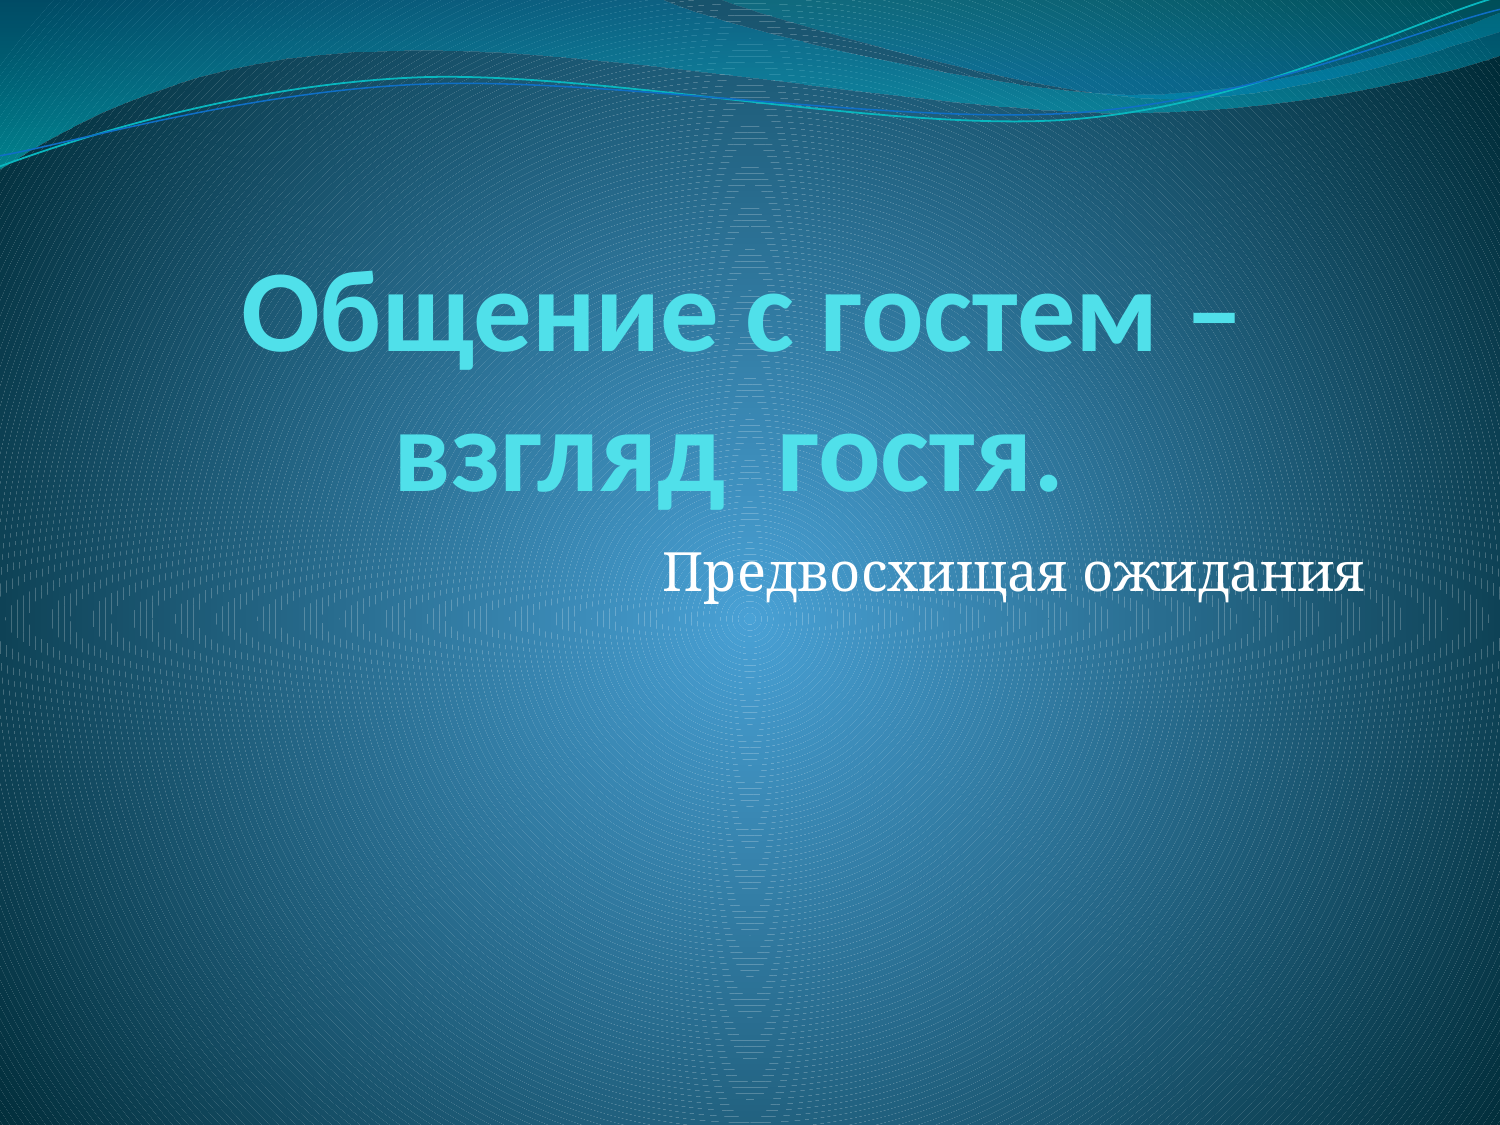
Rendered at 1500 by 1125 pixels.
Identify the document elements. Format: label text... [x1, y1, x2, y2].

subtitle Предвосхищая ожидания [87, 529, 1376, 818]
title Общение с гостем – взгляд гостя. [64, 78, 1424, 516]
